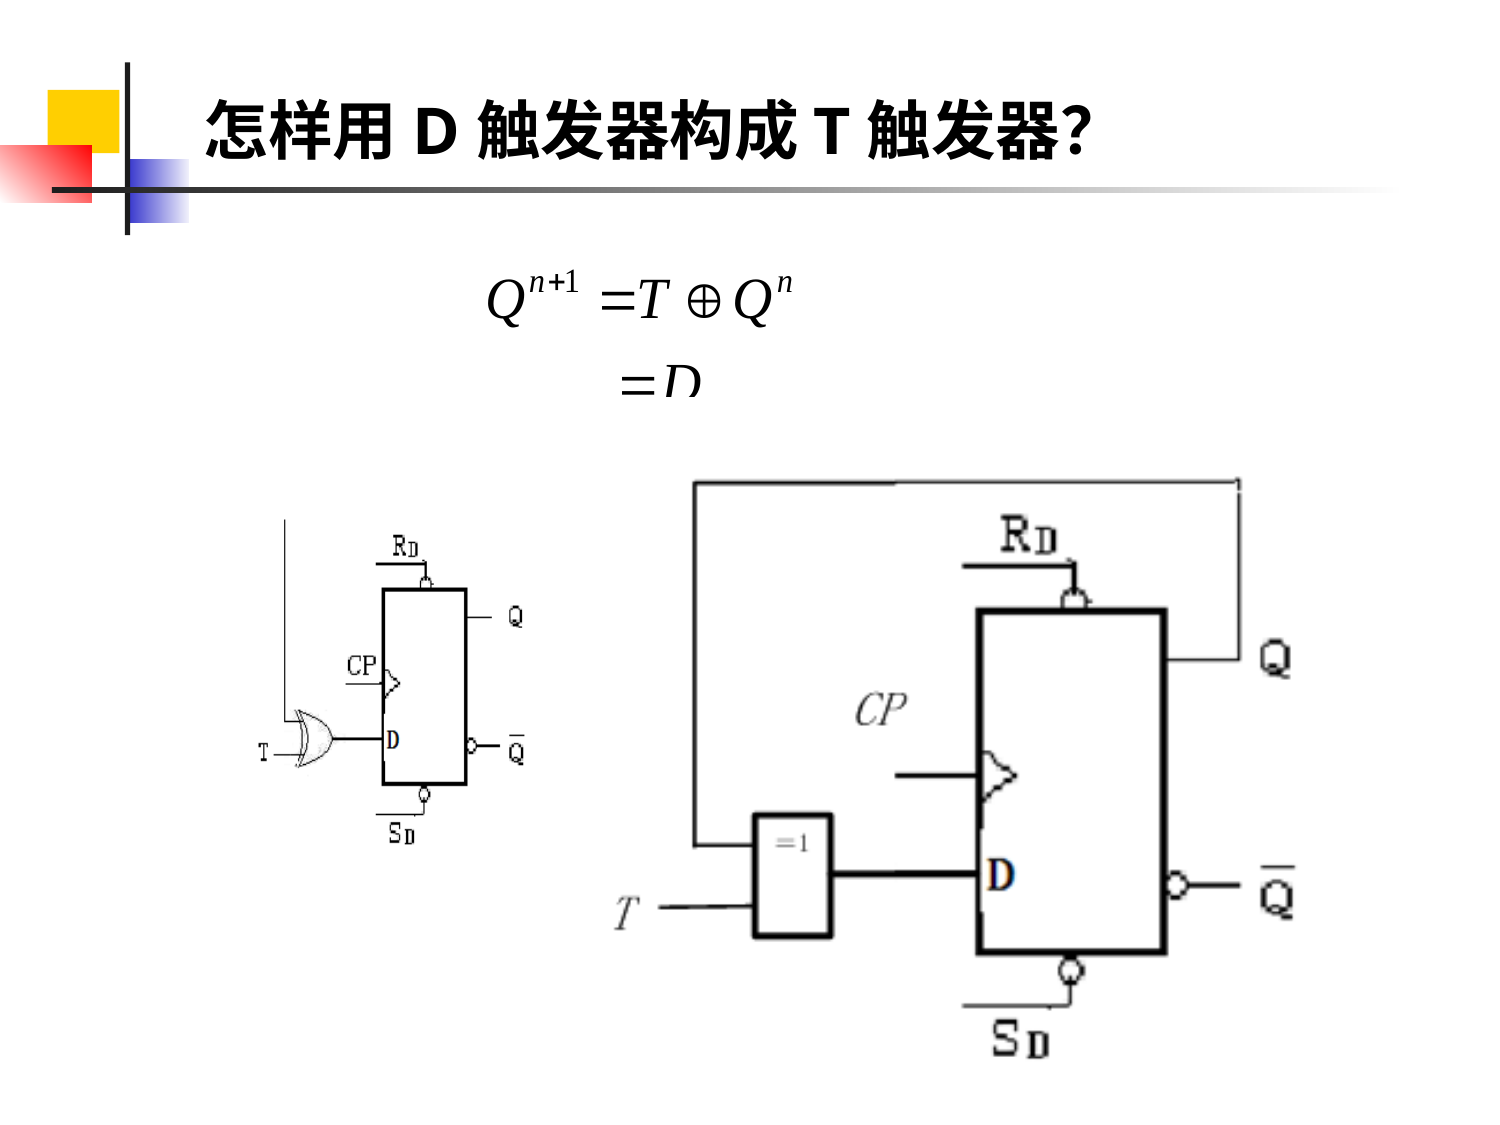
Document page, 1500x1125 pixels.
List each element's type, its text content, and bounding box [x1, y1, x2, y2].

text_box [478, 255, 804, 344]
picture [608, 396, 1353, 1080]
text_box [608, 349, 711, 395]
title 怎样用D触发器构成T触发器？ [188, 75, 1468, 175]
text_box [218, 467, 550, 858]
